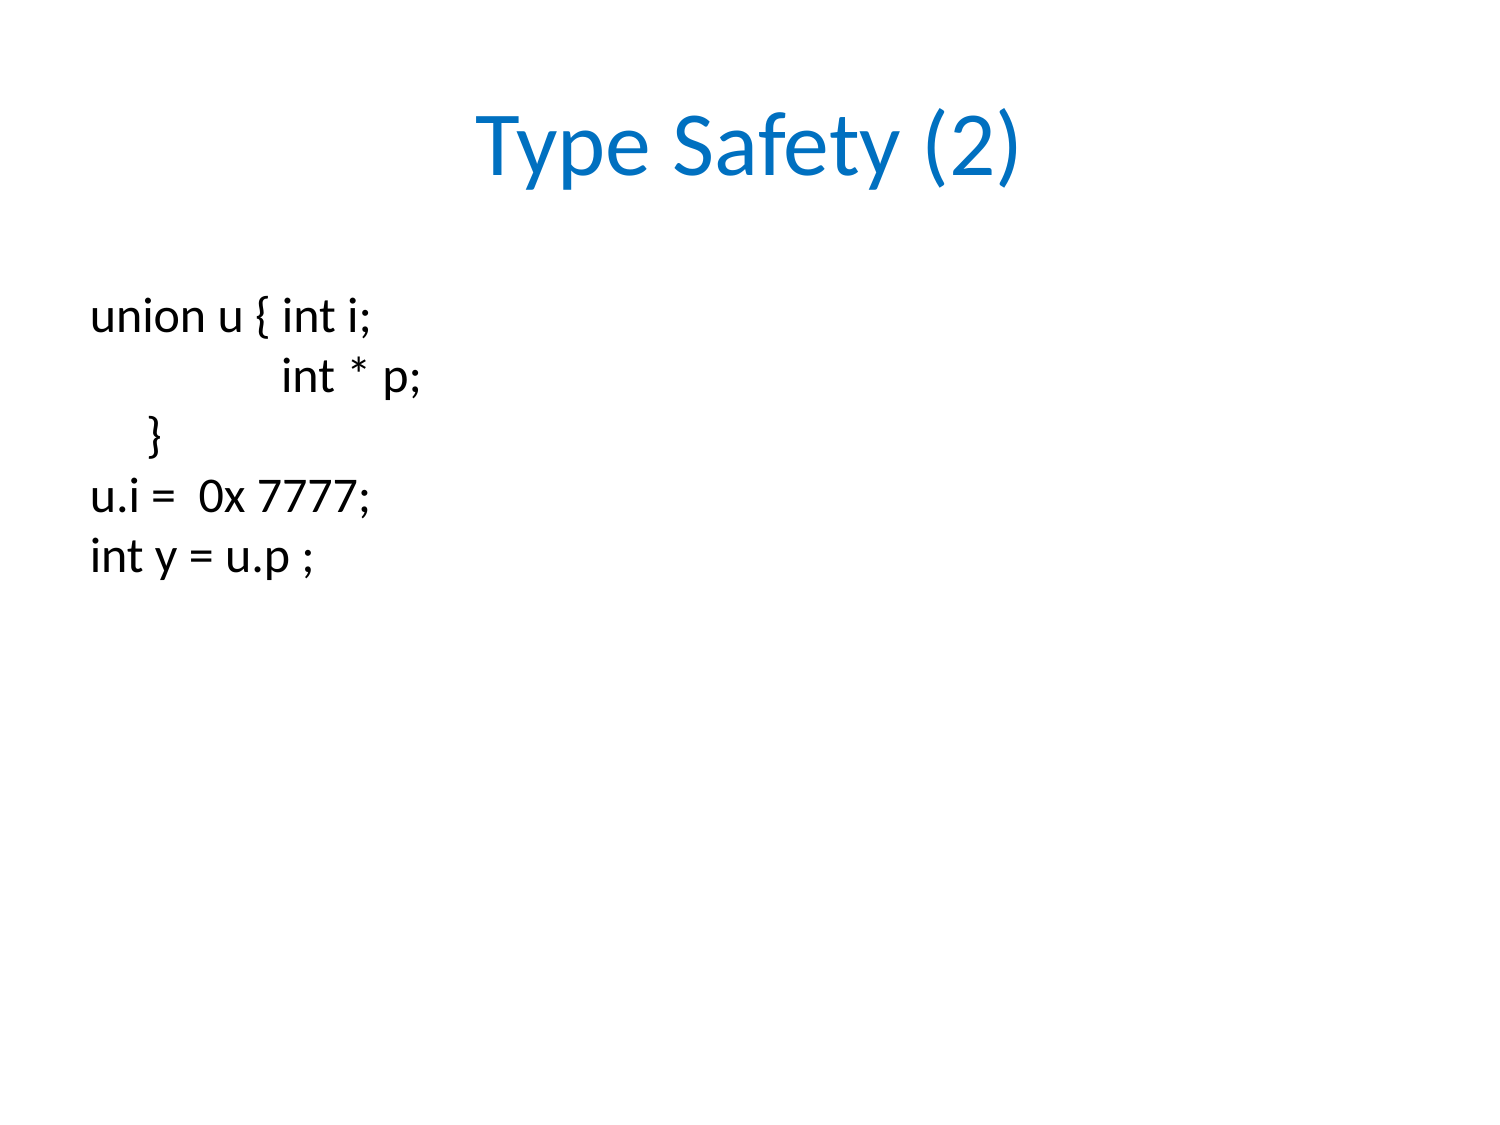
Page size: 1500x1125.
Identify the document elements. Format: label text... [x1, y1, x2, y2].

text_box union u { int i; int * p; } u.i = 0x 7777; int y = u.p ; [75, 274, 925, 590]
title Type Safety (2) [75, 45, 1425, 233]
